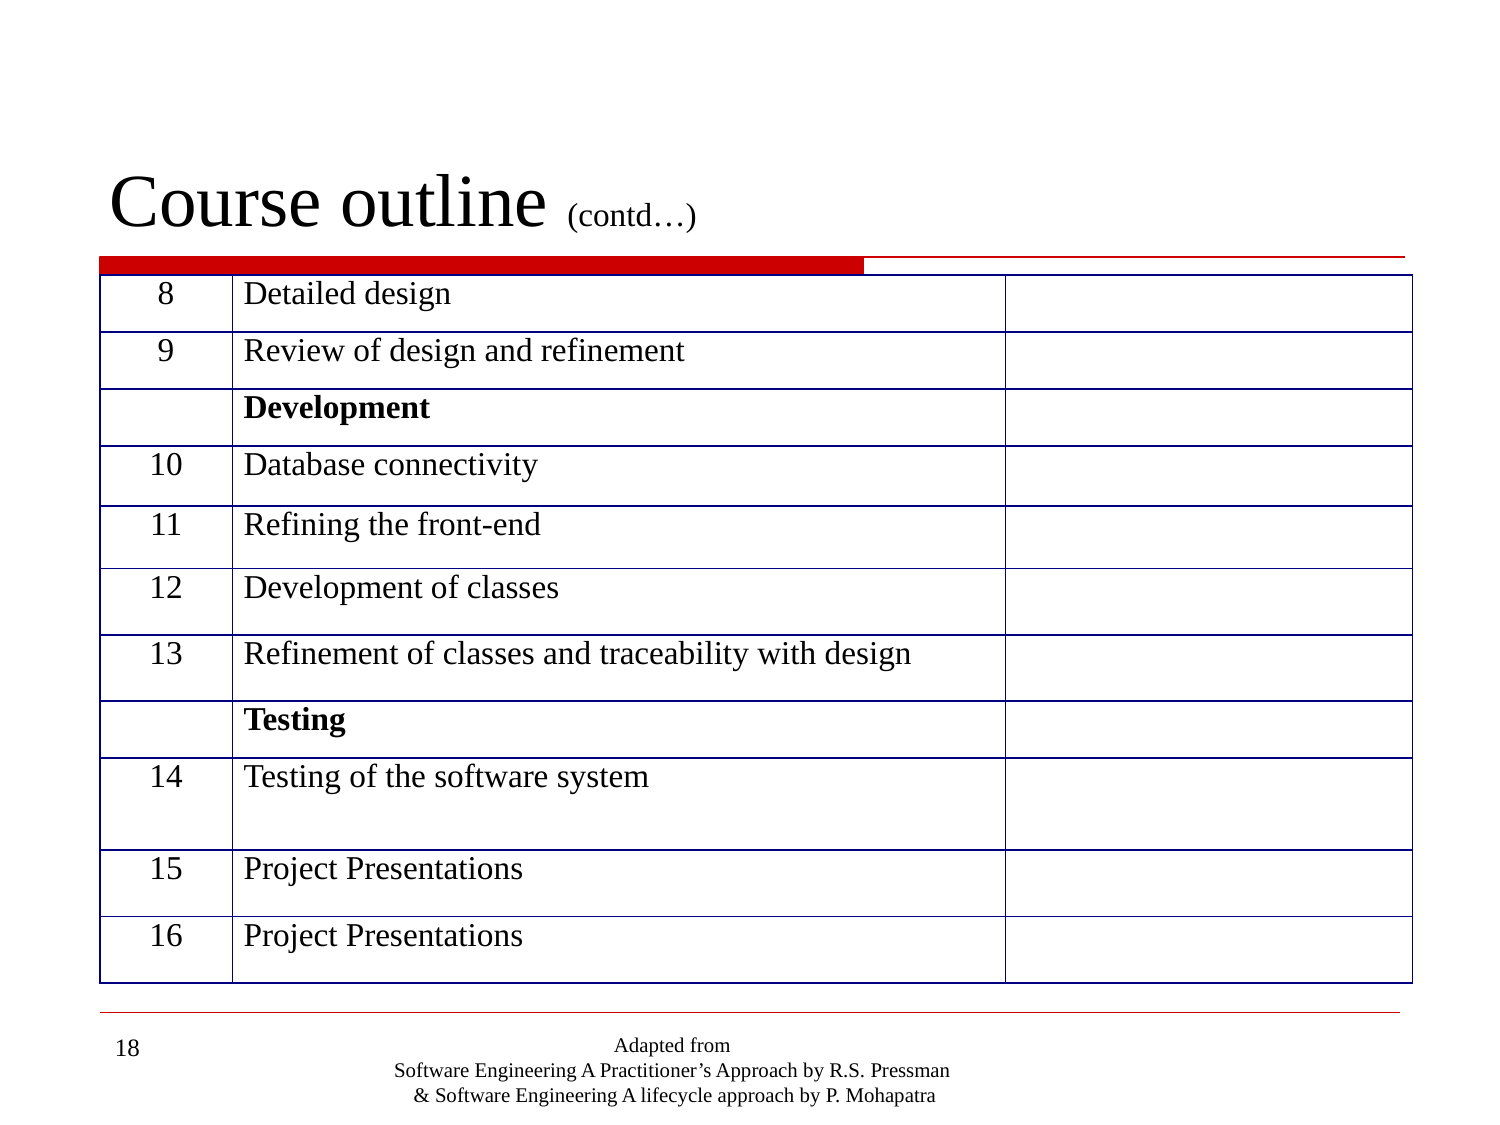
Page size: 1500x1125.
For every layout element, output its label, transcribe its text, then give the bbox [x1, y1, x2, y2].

table_cell [1006, 917, 1412, 982]
table_cell 9 [101, 333, 232, 388]
table_cell [1006, 507, 1412, 568]
table_cell 14 [101, 759, 232, 849]
table_cell Project Presentations [233, 917, 1005, 982]
table_cell Testing [233, 702, 1005, 757]
table_cell [1006, 702, 1412, 757]
text_box ‹#› [99, 1024, 425, 1103]
table_cell [1006, 447, 1412, 505]
table_cell Project Presentations [233, 851, 1005, 916]
table_cell [1006, 390, 1412, 445]
table_header 8 [101, 276, 232, 331]
table_cell 12 [101, 569, 232, 634]
table_cell Development [233, 390, 1005, 445]
table_cell Database connectivity [233, 447, 1005, 505]
table_cell 15 [101, 851, 232, 916]
table_cell Refining the front-end [233, 507, 1005, 568]
table_cell [1006, 333, 1412, 388]
table_cell 16 [101, 917, 232, 982]
table_cell [101, 702, 232, 757]
text_box Adapted from Software Engineering A Practitioner’s Approach by R.S. Pressman & Software Engineering A lifecycle approach by P. Mohapatra [362, 1024, 988, 1088]
table_cell [1006, 636, 1412, 700]
table_header [1006, 276, 1412, 331]
table_header Detailed design [233, 276, 1005, 331]
table_cell [1006, 759, 1412, 849]
table_cell Review of design and refinement [233, 333, 1005, 388]
table_cell 10 [101, 447, 232, 505]
table_cell Development of classes [233, 569, 1005, 634]
table_cell Testing of the software system [233, 759, 1005, 849]
table_cell [1006, 569, 1412, 634]
table_cell 13 [101, 636, 232, 700]
table_cell [101, 390, 232, 445]
table_cell 11 [101, 507, 232, 568]
title Course outline (contd…) [94, 50, 1407, 250]
table_cell Refinement of classes and traceability with design [233, 636, 1005, 700]
table_cell [1006, 851, 1412, 916]
